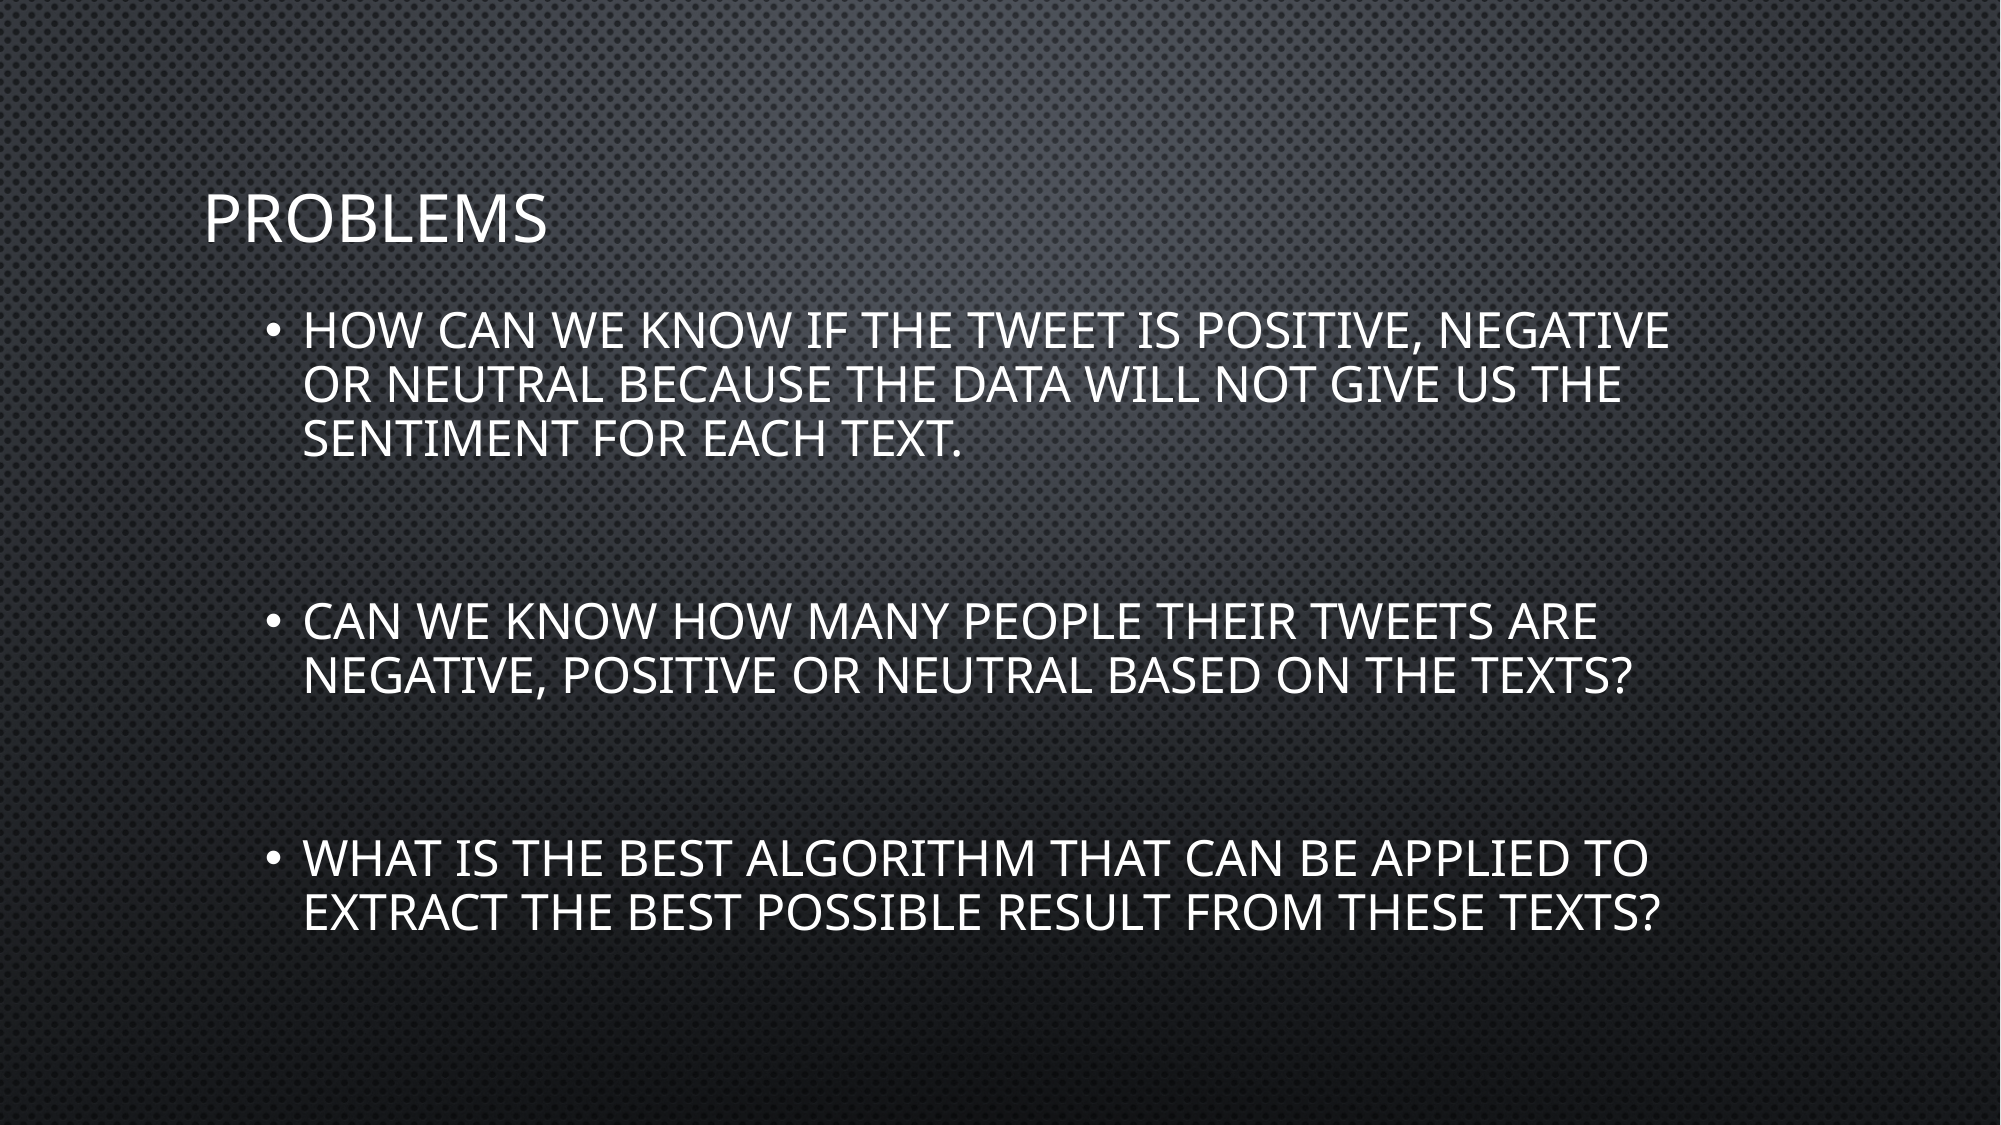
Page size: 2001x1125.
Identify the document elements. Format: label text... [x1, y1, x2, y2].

title Problems [187, 76, 1813, 265]
list How can we know if the tweet is positive, negative or neutral because the data will not give us the sentiment for each text. Can we know how many people their tweets are negative, positive or neutral based on the texts? What is the best algorithm that can be applied to extract the best possible result from these texts? [249, 297, 1750, 1000]
